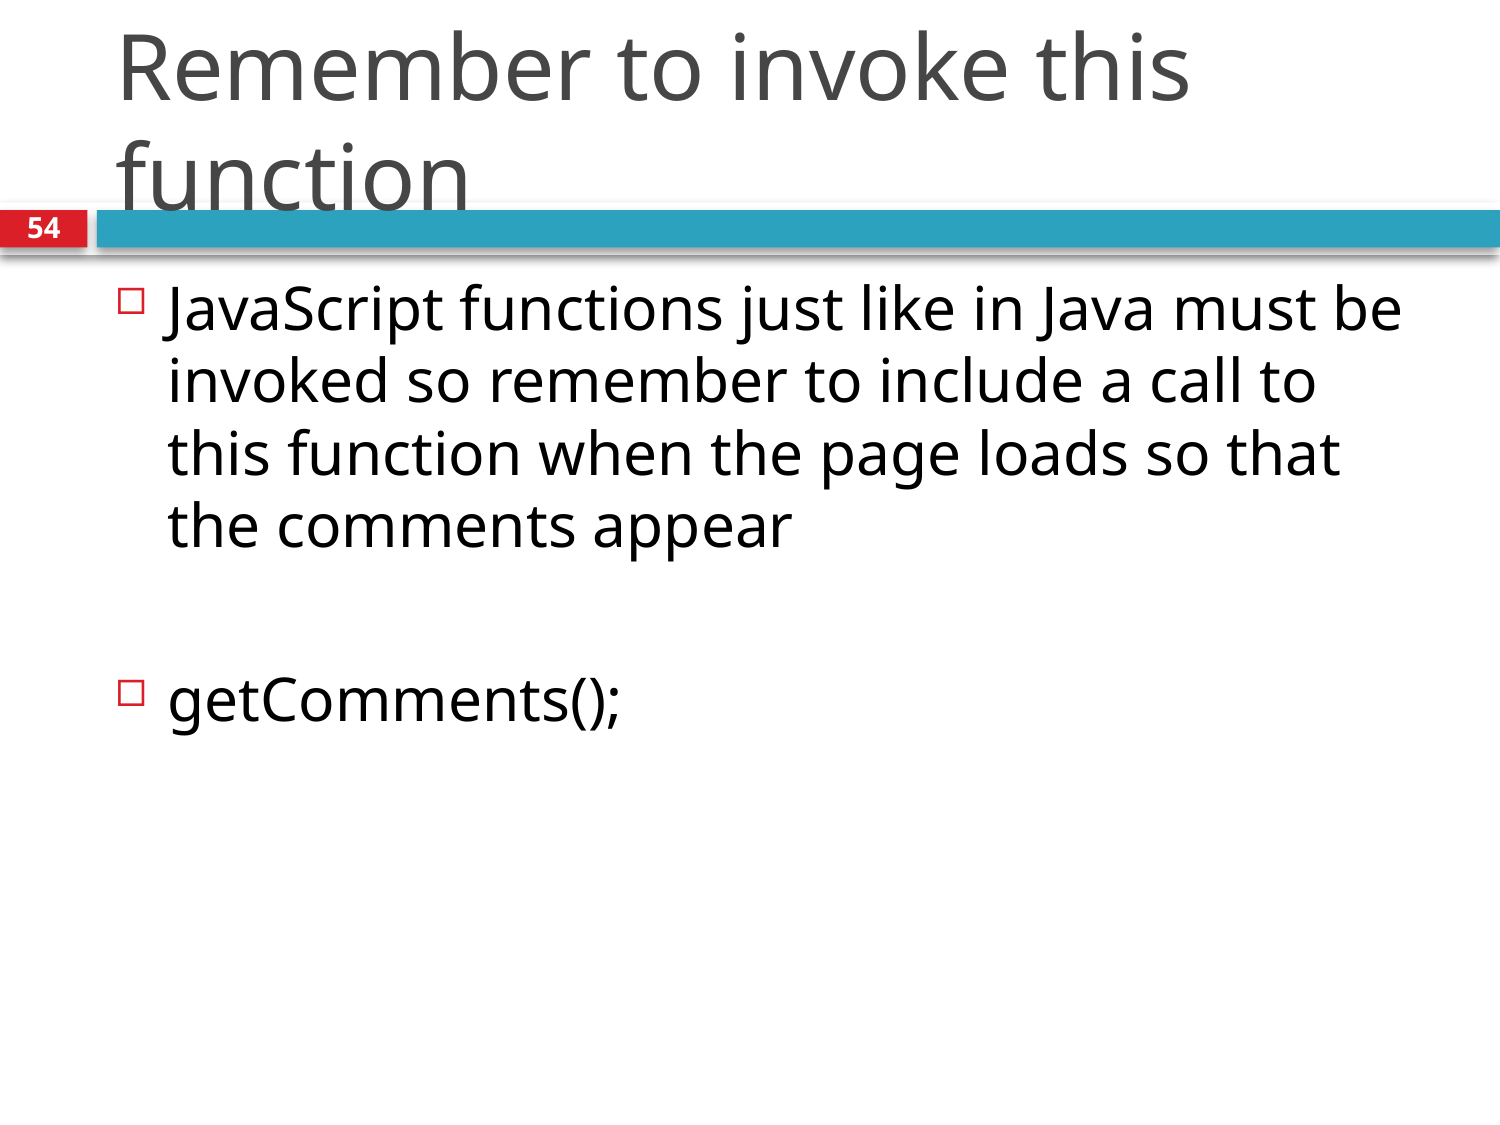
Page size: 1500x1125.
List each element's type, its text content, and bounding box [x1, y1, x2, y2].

list JavaScript functions just like in Java must be invoked so remember to include a call to this function when the page loads so that the comments appear getComments(); [100, 262, 1438, 1000]
slide_number 54 [0, 208, 88, 249]
title Remember to invoke this function [100, 37, 1438, 200]
